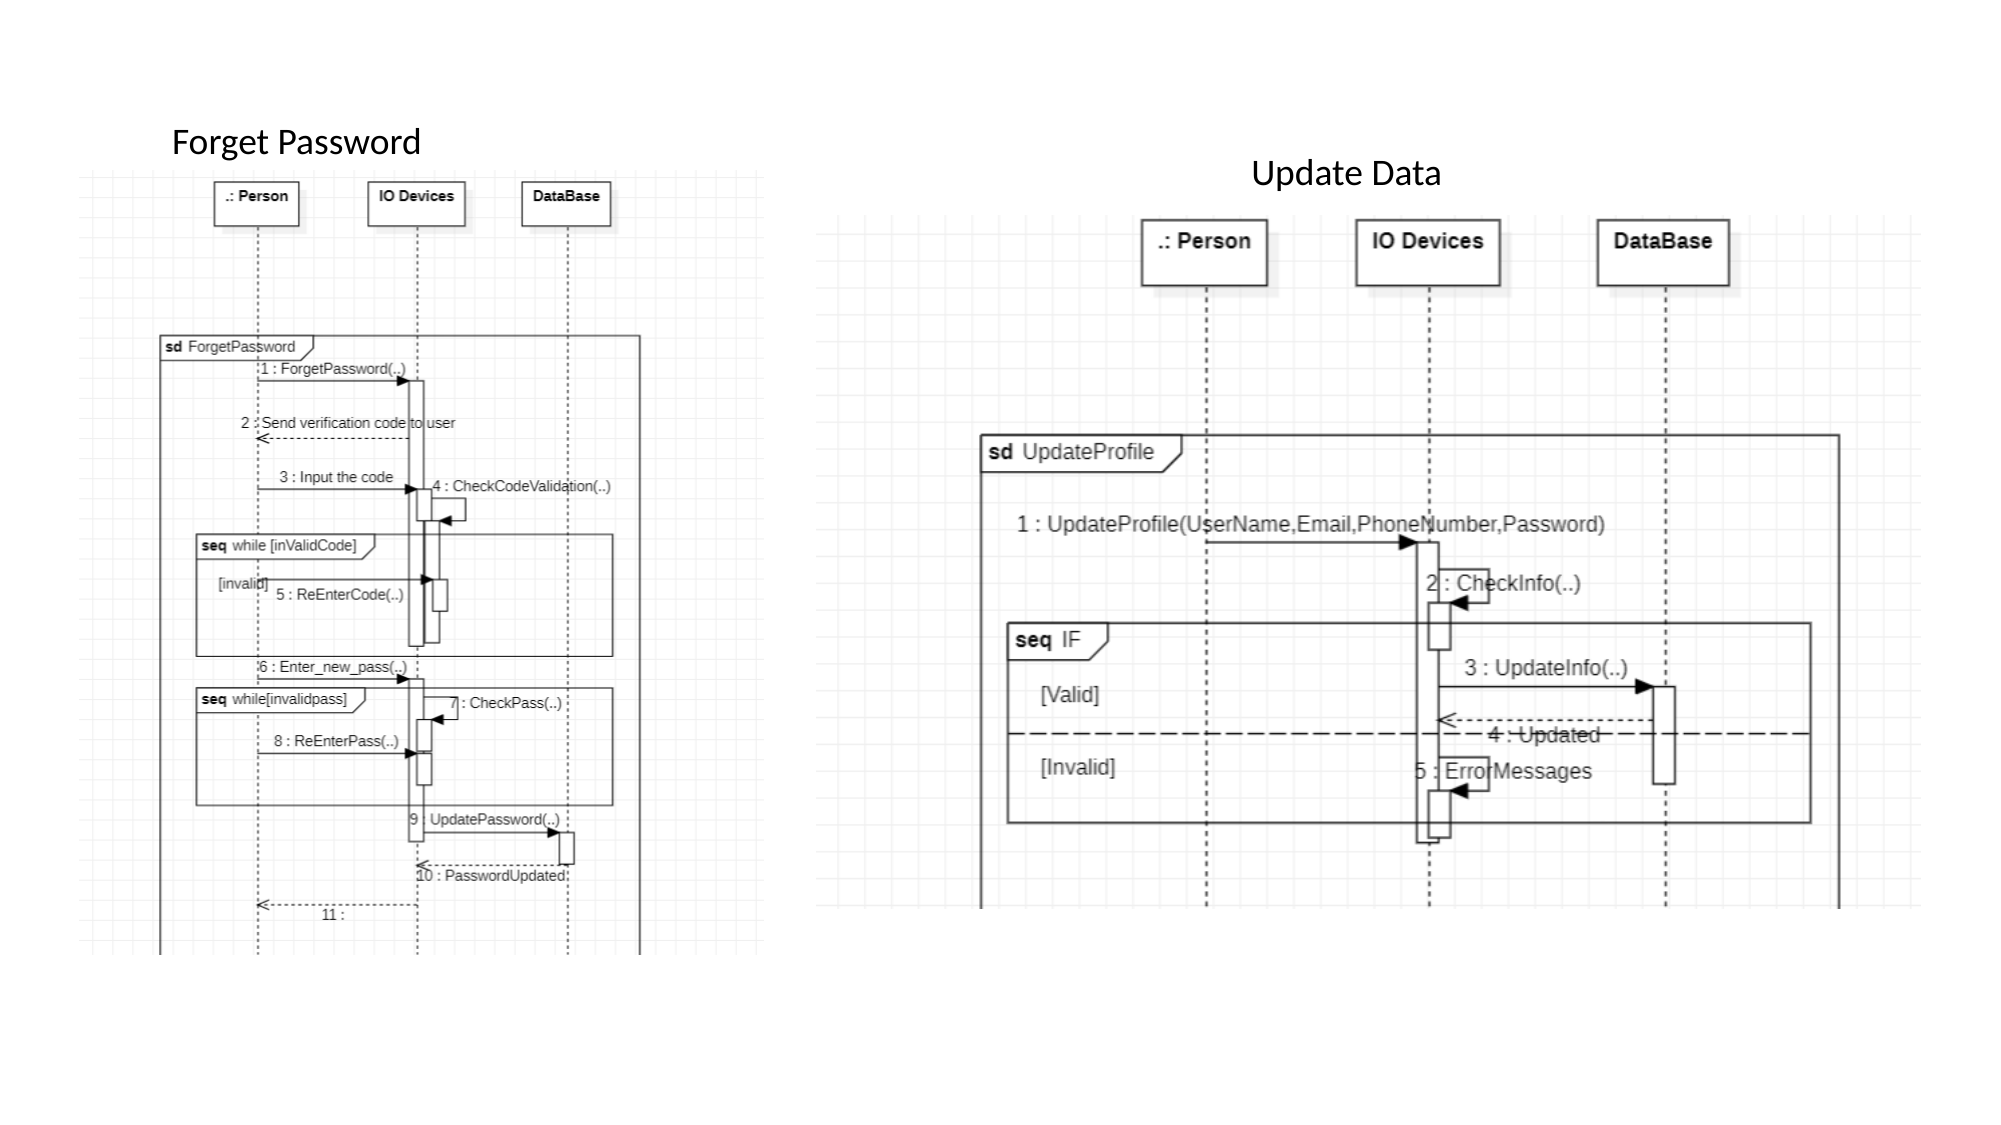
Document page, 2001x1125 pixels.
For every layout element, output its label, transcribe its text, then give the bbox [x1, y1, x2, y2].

picture [816, 215, 1921, 909]
picture [79, 170, 764, 955]
text_box Forget Password [157, 109, 686, 170]
text_box Update Data [1236, 140, 1461, 200]
